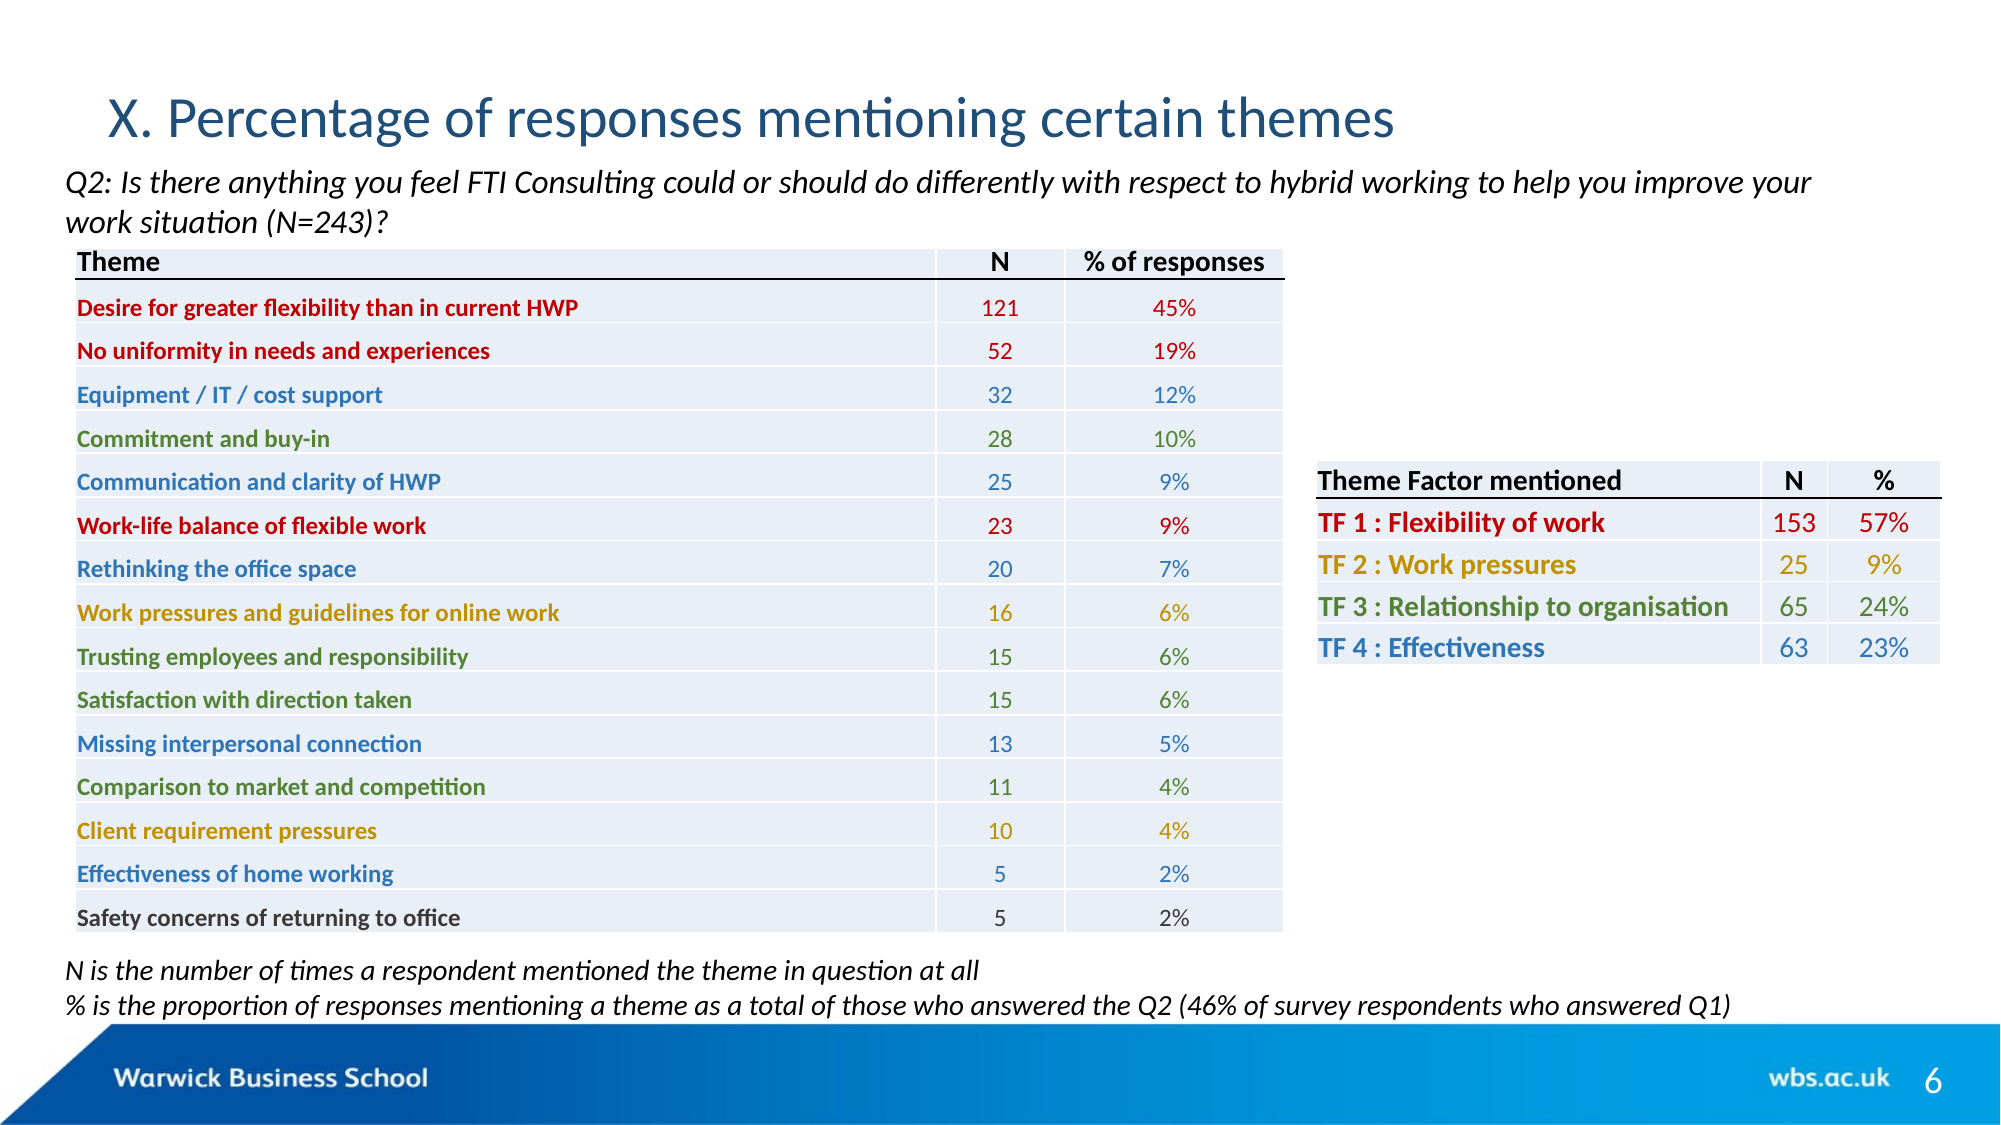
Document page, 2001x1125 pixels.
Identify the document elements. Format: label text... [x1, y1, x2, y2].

table_cell 20 [937, 541, 1064, 583]
table_cell Client requirement pressures [76, 803, 935, 845]
table_cell 6% [1066, 585, 1283, 627]
table_cell 23% [1828, 624, 1940, 664]
table_cell 9% [1066, 454, 1283, 496]
table_cell 6% [1066, 628, 1283, 670]
table_cell Desire for greater flexibility than in current HWP [76, 280, 935, 322]
table_cell 57% [1828, 499, 1940, 539]
text_box Q2: Is there anything you feel FTI Consulting could or should do differently with respect to hybrid working to help you improve your work situation (N=243)? [50, 152, 1863, 248]
table_cell Satisfaction with direction taken [76, 672, 935, 714]
table_cell 28 [937, 411, 1064, 452]
table_cell 12% [1066, 367, 1283, 409]
table_cell 45% [1066, 280, 1283, 322]
table_cell 5 [937, 846, 1064, 888]
table_cell 25 [1762, 541, 1827, 581]
table_cell 5 [937, 890, 1064, 932]
table_cell 2% [1066, 890, 1283, 932]
table_cell 13 [937, 716, 1064, 757]
table_cell 25 [937, 454, 1064, 496]
table_cell Missing interpersonal connection [76, 716, 935, 757]
table_cell 23 [937, 498, 1064, 540]
table_header N [937, 249, 1064, 278]
picture [0, 0, 2001, 1125]
table_cell 2% [1066, 846, 1283, 888]
table_cell 10 [937, 803, 1064, 845]
table_cell Communication and clarity of HWP [76, 454, 935, 496]
table_cell Commitment and buy-in [76, 411, 935, 452]
text_box X. Percentage of responses mentioning certain themes [93, 9, 1819, 228]
table_cell TF 2 : Work pressures [1317, 541, 1760, 581]
table_cell 9% [1828, 541, 1940, 581]
table_header N [1762, 461, 1827, 497]
table_cell Safety concerns of returning to office [76, 890, 935, 932]
table_cell 9% [1066, 498, 1283, 540]
text_box N is the number of times a respondent mentioned the theme in question at all % is the proportion of responses mentioning a theme as a total of those who answered the Q2 (46% of survey respondents who answered Q1) [50, 943, 1776, 1029]
table_cell 15 [937, 672, 1064, 714]
table_cell 7% [1066, 541, 1283, 583]
table_cell TF 4 : Effectiveness [1317, 624, 1760, 664]
table_cell Rethinking the office space [76, 541, 935, 583]
table_cell TF 3 : Relationship to organisation [1317, 582, 1760, 622]
table_cell Work-life balance of flexible work [76, 498, 935, 540]
table_cell 10% [1066, 411, 1283, 452]
table_cell Comparison to market and competition [76, 759, 935, 801]
table_cell Effectiveness of home working [76, 846, 935, 888]
table_cell 19% [1066, 323, 1283, 365]
table_cell 4% [1066, 759, 1283, 801]
table_header % of responses [1066, 249, 1283, 278]
table_cell 11 [937, 759, 1064, 801]
table_cell 16 [937, 585, 1064, 627]
table_cell 52 [937, 323, 1064, 365]
table_cell 153 [1762, 499, 1827, 539]
table_cell 6% [1066, 672, 1283, 714]
table_cell Work pressures and guidelines for online work [76, 585, 935, 627]
table_cell 4% [1066, 803, 1283, 845]
picture [1769, 1067, 1890, 1087]
table_cell 63 [1762, 624, 1827, 664]
table_header Theme Factor mentioned [1317, 461, 1760, 497]
table_cell Trusting employees and responsibility [76, 628, 935, 670]
table_cell Equipment / IT / cost support [76, 367, 935, 409]
table_cell No uniformity in needs and experiences [76, 323, 935, 365]
table_cell 5% [1066, 716, 1283, 757]
table_cell 32 [937, 367, 1064, 409]
table_cell TF 1 : Flexibility of work [1317, 499, 1760, 539]
table_cell 15 [937, 628, 1064, 670]
slide_number 6 [1909, 1049, 2000, 1106]
table_cell 121 [937, 280, 1064, 322]
table_cell 24% [1828, 582, 1940, 622]
table_cell 65 [1762, 582, 1827, 622]
table_header Theme [76, 249, 935, 278]
table_header % [1828, 461, 1940, 497]
